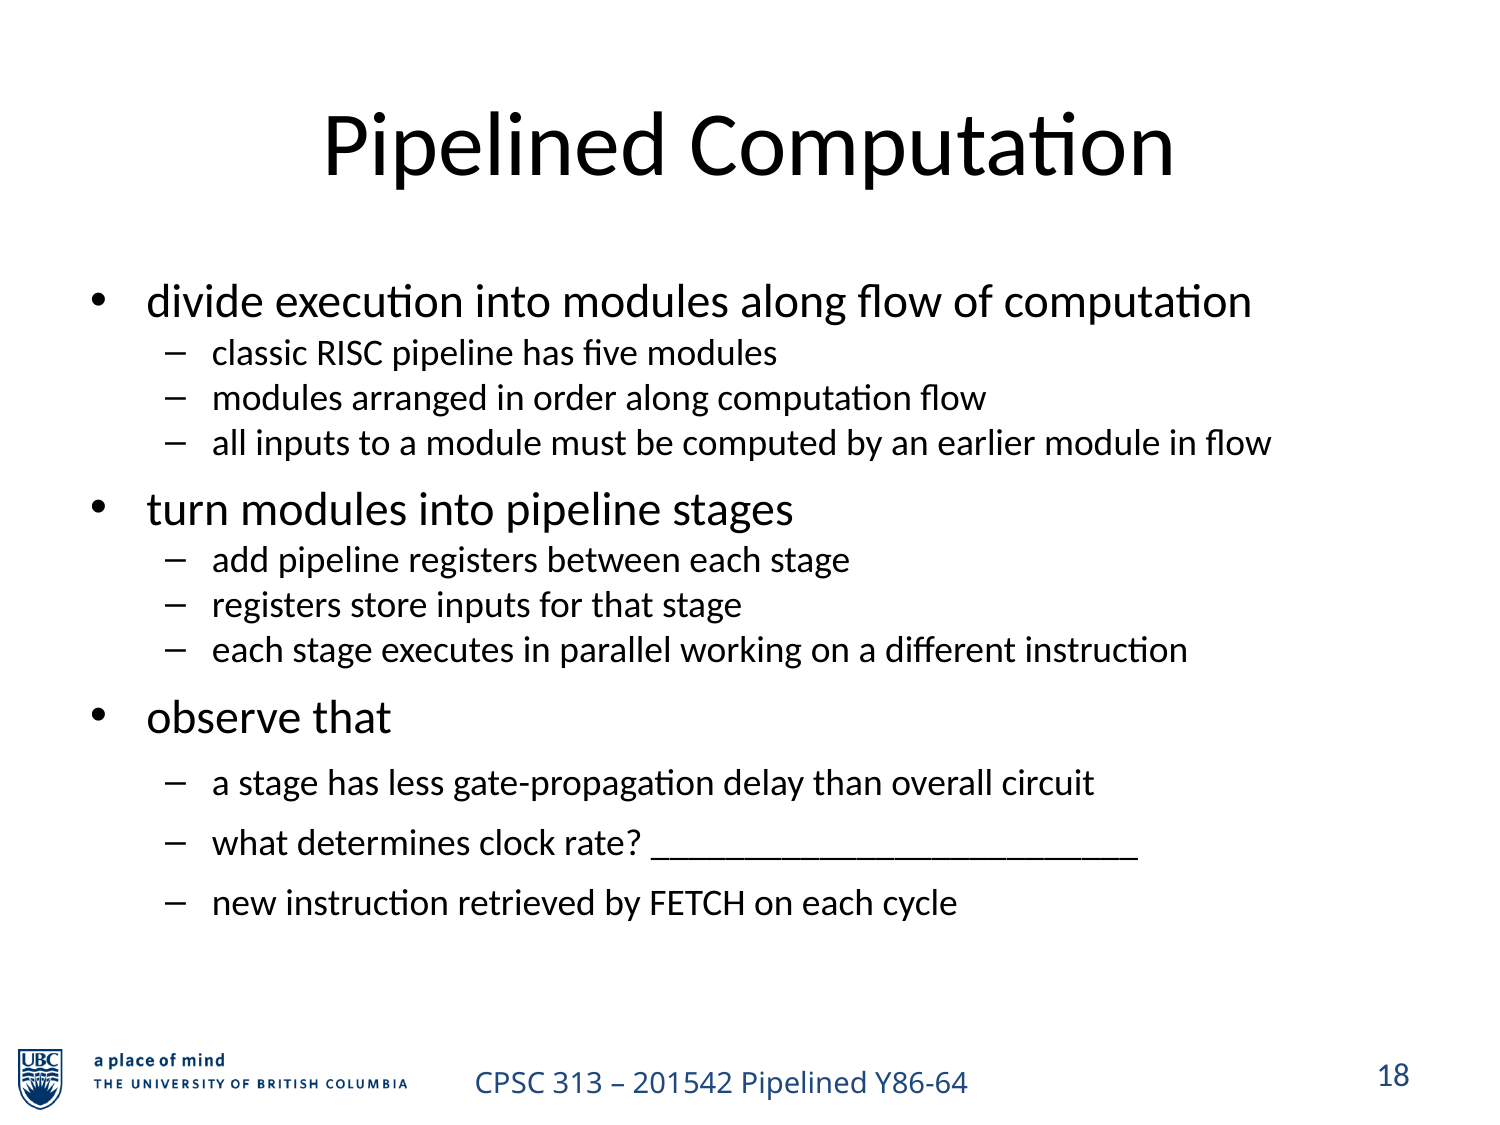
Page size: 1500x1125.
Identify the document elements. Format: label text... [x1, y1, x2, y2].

picture [18, 1049, 407, 1110]
slide_number 18 [1074, 1042, 1425, 1103]
list divide execution into modules along flow of computation classic RISC pipeline has five modules modules arranged in order along computation flow all inputs to a module must be computed by an earlier module in flow turn modules into pipeline stages add pipeline registers between each stage registers store inputs for that stage each stage executes in parallel working on a different instruction observe that a stage has less gate-propagation delay than overall circuit what determines clock rate? __________________________ new instruction retrieved by FETCH on each cycle [75, 262, 1425, 1005]
title Pipelined Computation [75, 45, 1425, 233]
